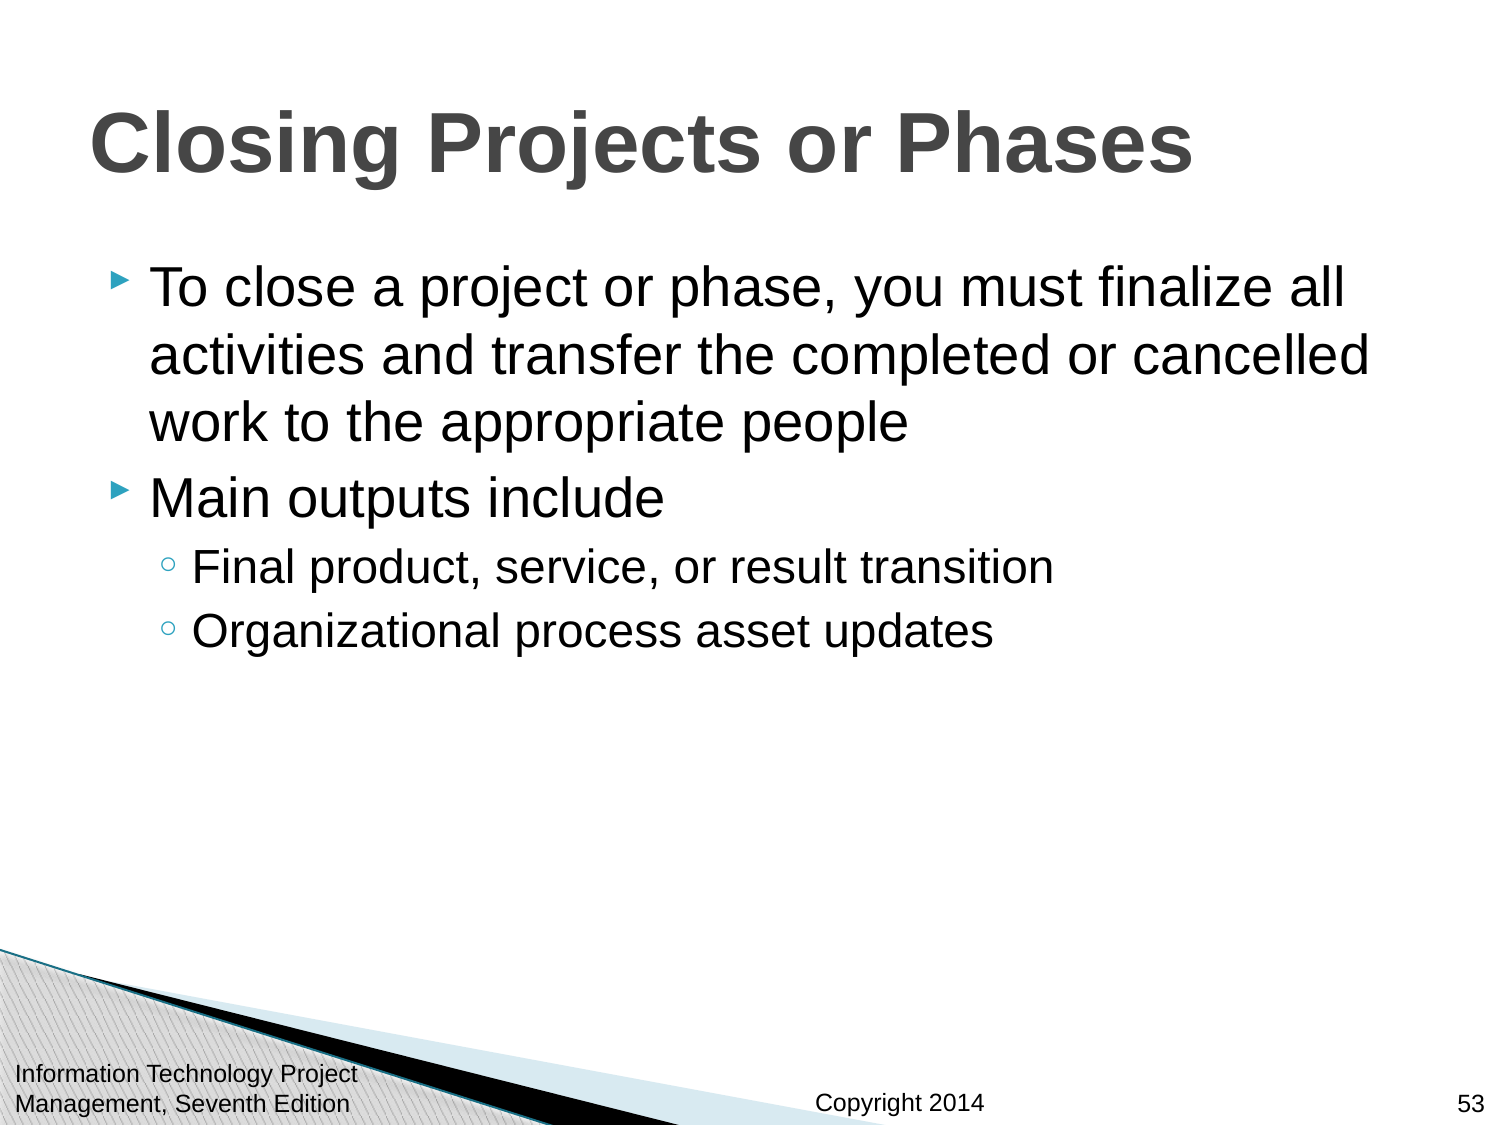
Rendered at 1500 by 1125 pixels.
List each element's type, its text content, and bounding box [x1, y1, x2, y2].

title Closing Projects or Phases [75, 45, 1425, 233]
slide_number 53 [1412, 1065, 1500, 1125]
footer Information Technology Project Management, Seventh Edition [0, 1065, 386, 1125]
list To close a project or phase, you must finalize all activities and transfer the completed or cancelled work to the appropriate people Main outputs include Final product, service, or result transition Organizational process asset updates [75, 243, 1425, 986]
